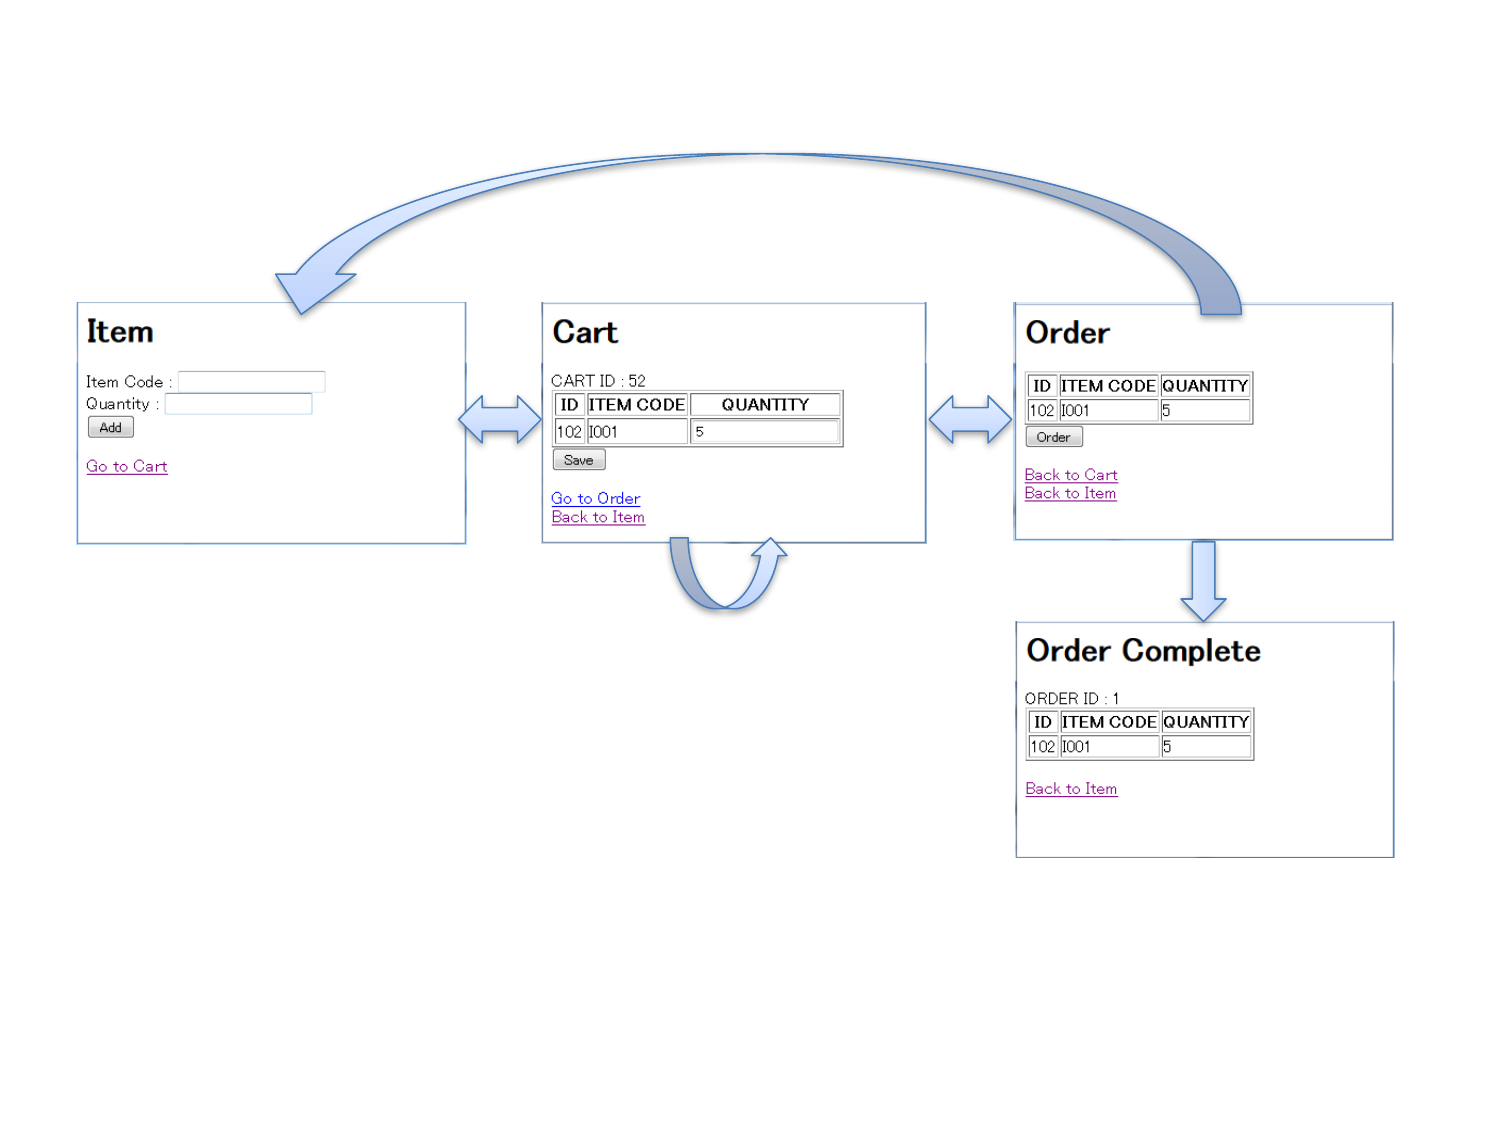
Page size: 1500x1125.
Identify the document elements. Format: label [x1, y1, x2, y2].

picture [76, 302, 467, 546]
picture [1013, 302, 1394, 541]
picture [540, 302, 928, 544]
text_box [471, 395, 535, 444]
text_box [1180, 548, 1227, 619]
picture [1014, 621, 1396, 858]
text_box [274, 152, 1241, 301]
text_box [670, 551, 788, 610]
text_box [932, 395, 1008, 444]
